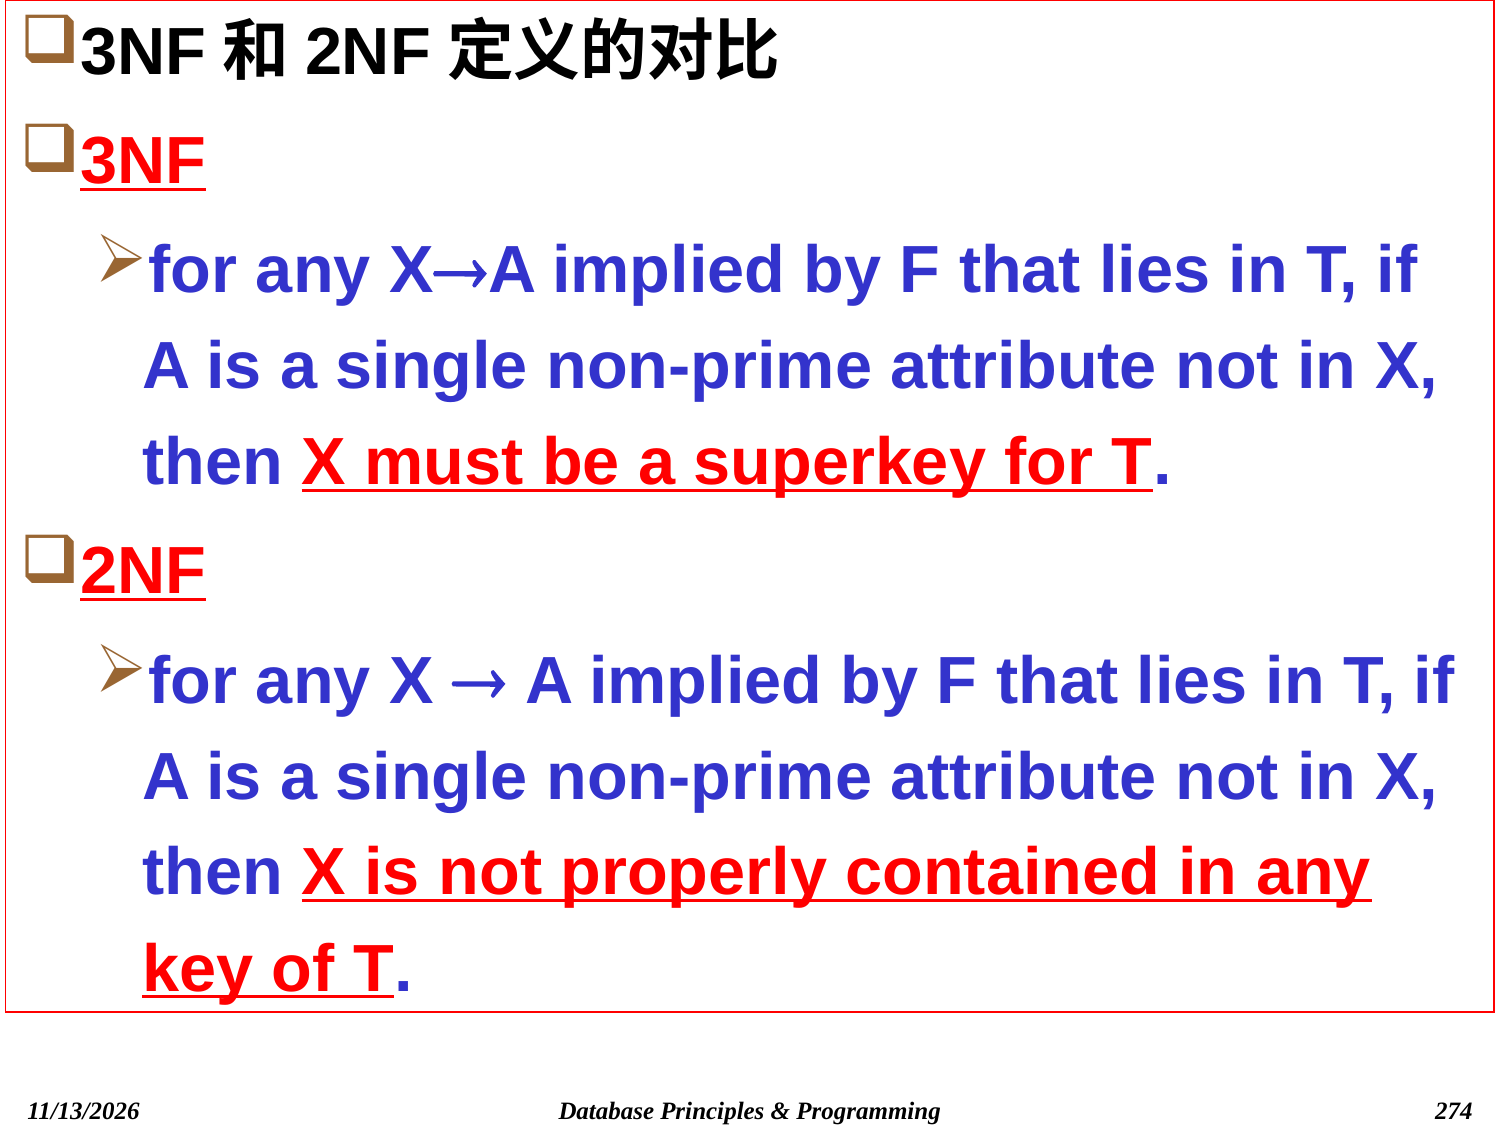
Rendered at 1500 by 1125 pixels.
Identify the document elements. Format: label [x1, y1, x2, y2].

text_box [1174, 1087, 1488, 1125]
text_box [12, 1087, 325, 1125]
list [5, 0, 1495, 1013]
text_box [425, 1087, 1075, 1125]
